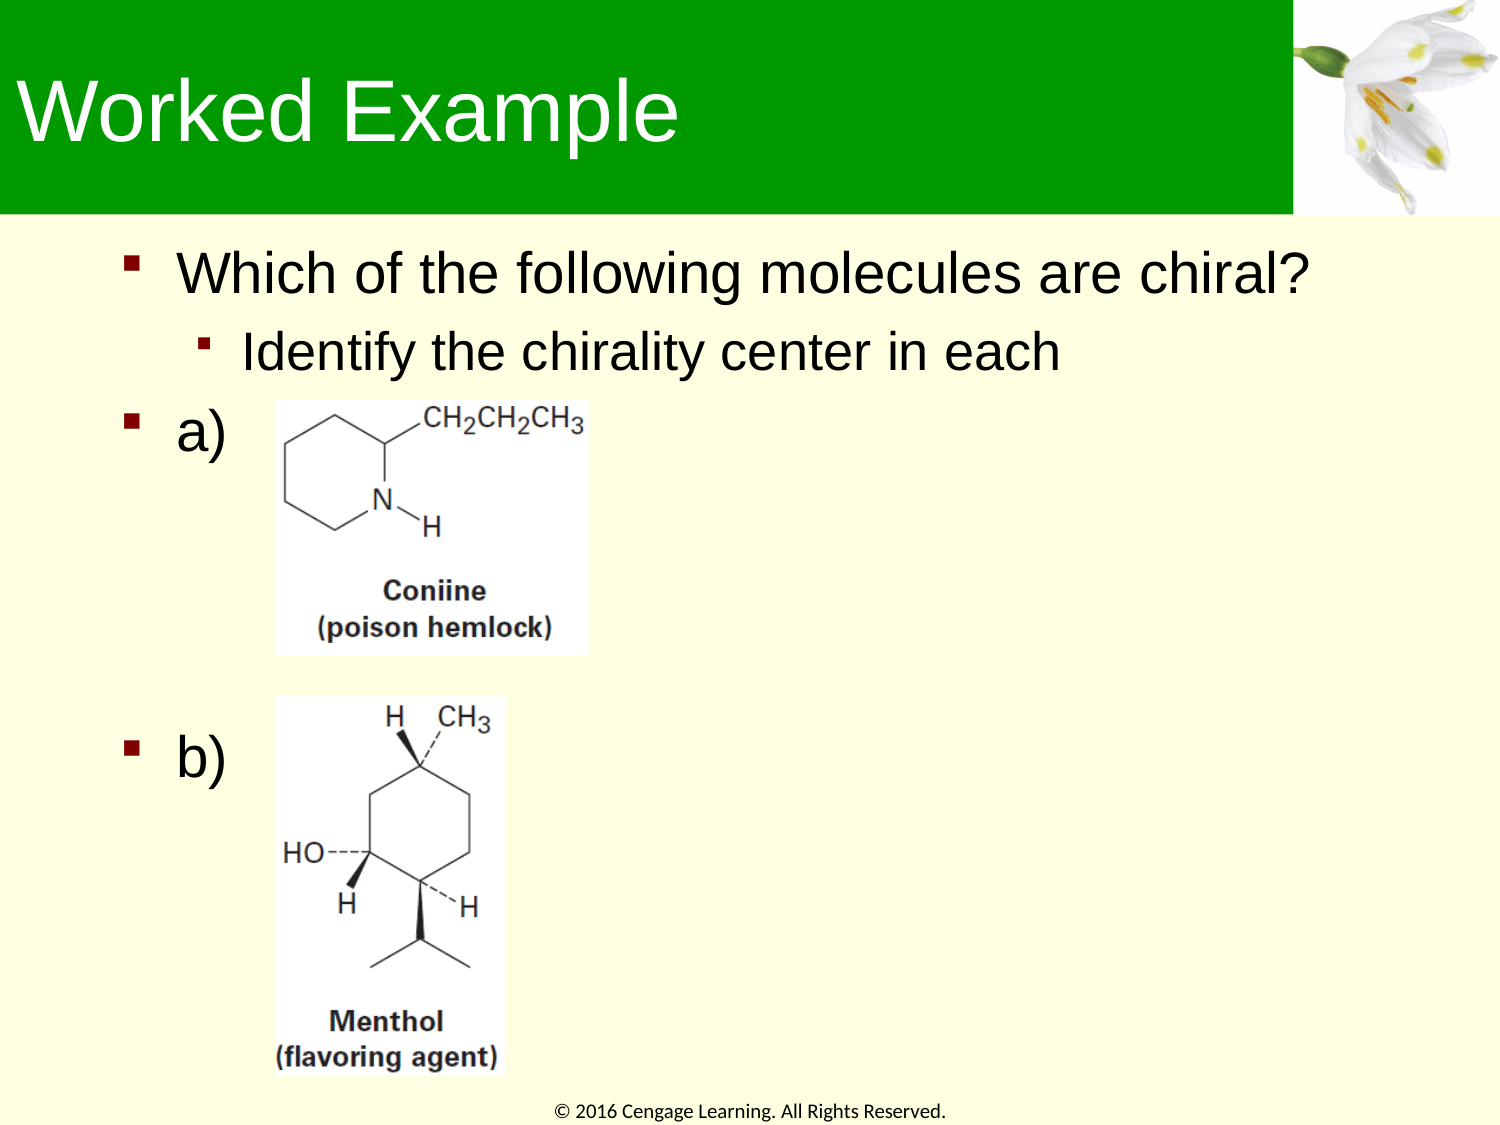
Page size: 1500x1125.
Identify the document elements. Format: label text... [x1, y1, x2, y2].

title Worked Example [0, 0, 1288, 213]
picture [274, 696, 506, 1077]
picture [1293, 0, 1500, 215]
list Which of the following molecules are chiral? Identify the chirality center in each a) b) [103, 227, 1450, 1065]
picture [274, 399, 589, 657]
